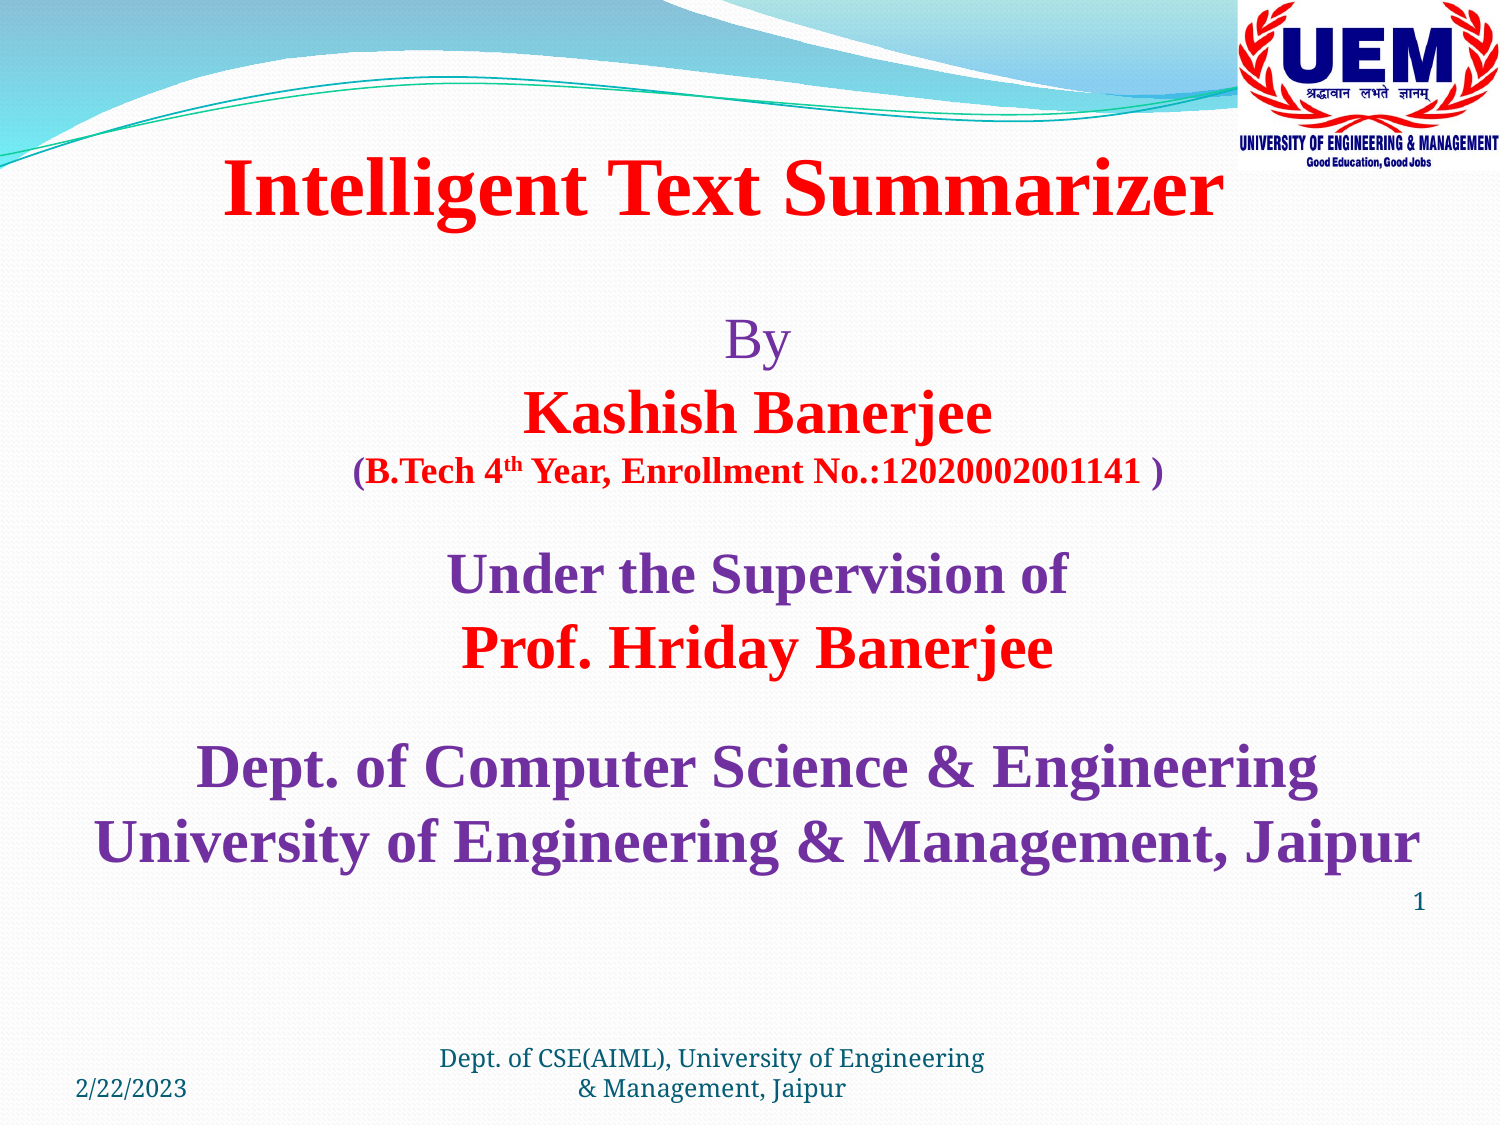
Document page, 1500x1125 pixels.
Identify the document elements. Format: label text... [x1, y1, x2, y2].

picture [168, 78, 583, 117]
footer Dept. of CSE(AIML), University of Engineering & Management, Jaipur [437, 1042, 988, 1103]
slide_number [75, 1042, 425, 1103]
picture [839, 101, 1179, 120]
picture [24, 146, 53, 156]
slide_number 1 [1301, 859, 1427, 920]
picture [0, 0, 1500, 1125]
text_box Intelligent Text Summarizer [80, 132, 1369, 232]
text_box By Kashish Banerjee (B.Tech 4th Year, Enrollment No.:12020002001141 ) Under the Supervision of Prof. Hriday Banerjee Dept. of Computer Science & Engineering University of Engineering & Management, Jaipur [73, 293, 1444, 890]
